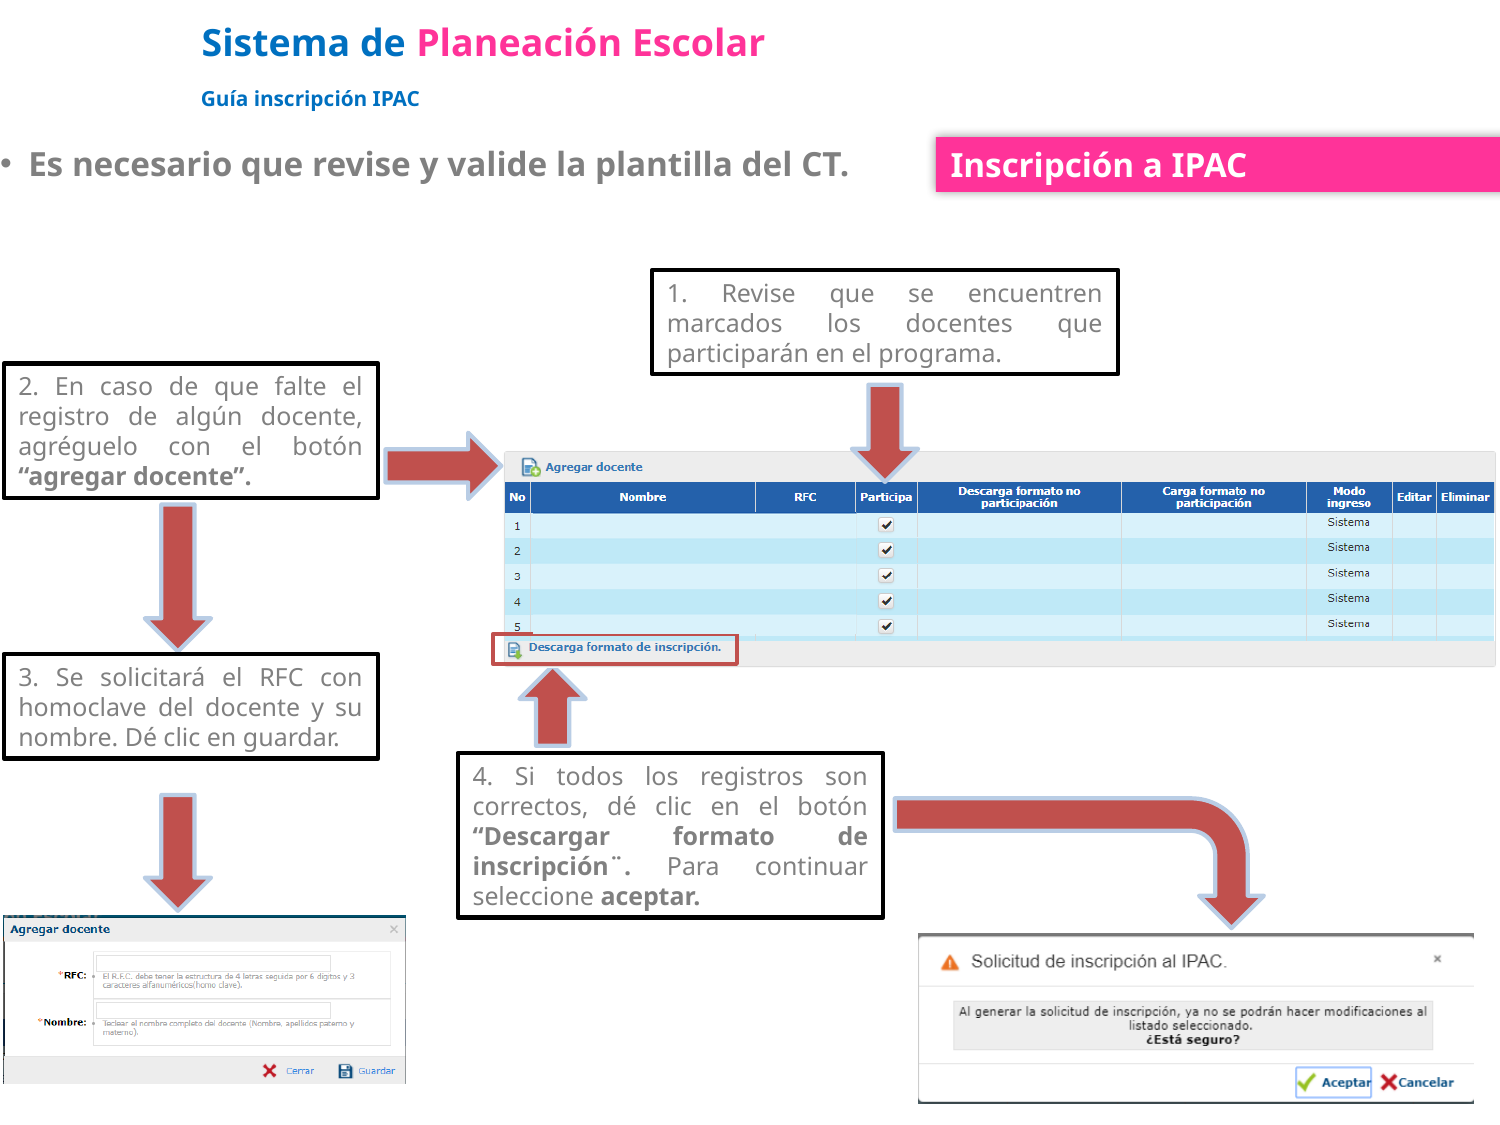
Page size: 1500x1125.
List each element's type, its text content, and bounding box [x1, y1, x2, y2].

picture [3, 915, 406, 1084]
text_box 2. En caso de que falte el registro de algún docente, agréguelo con el botón “agregar docente”. [2, 361, 380, 500]
text_box Es necesario que revise y valide la plantilla del CT. [0, 135, 1381, 191]
text_box [142, 792, 214, 913]
text_box [892, 796, 1266, 931]
picture [917, 933, 1474, 1105]
text_box 4. Si todos los registros son correctos, dé clic en el botón “Descargar formato de inscripción¨. Para continuar seleccione aceptar. [456, 751, 885, 920]
text_box 3. Se solicitará el RFC con homoclave del docente y su nombre. Dé clic en guardar. [2, 652, 380, 761]
text_box Inscripción a IPAC [935, 137, 1500, 192]
text_box [866, 382, 904, 439]
text_box 1. Revise que se encuentren marcados los docentes que participarán en el programa. [650, 268, 1120, 376]
text_box [142, 502, 214, 652]
text_box [383, 430, 496, 502]
text_box [491, 632, 496, 666]
text_box [517, 676, 588, 748]
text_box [501, 441, 1497, 668]
picture [533, 512, 857, 634]
